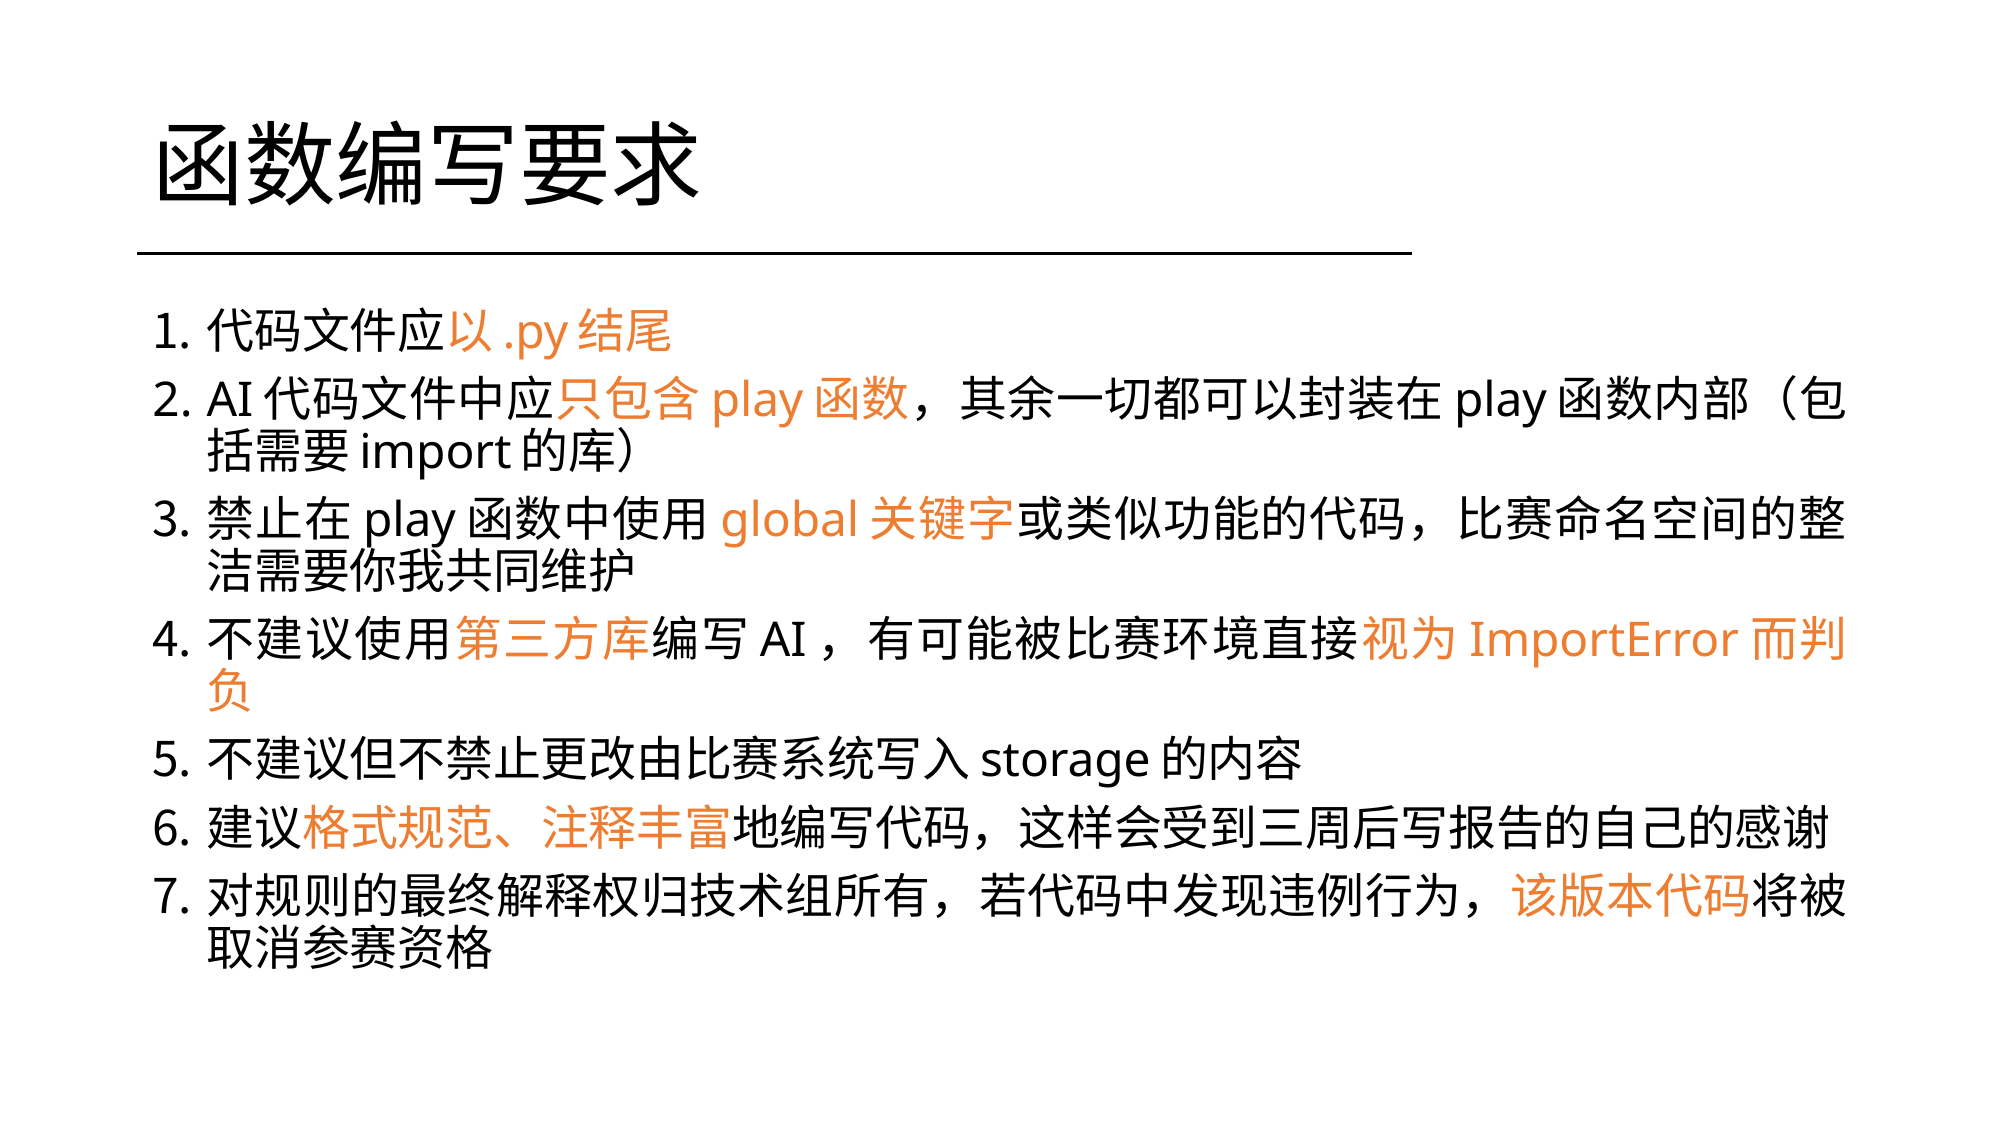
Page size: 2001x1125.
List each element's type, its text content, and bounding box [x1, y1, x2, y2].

list 代码文件应以.py结尾 AI代码文件中应只包含play函数，其余一切都可以封装在play函数内部（包括需要import的库） 禁止在play函数中使用global关键字或类似功能的代码，比赛命名空间的整洁需要你我共同维护 不建议使用第三方库编写AI，有可能被比赛环境直接视为ImportError而判负 不建议但不禁止更改由比赛系统写入storage的内容 建议格式规范、注释丰富地编写代码，这样会受到三周后写报告的自己的感谢 对规则的最终解释权归技术组所有，若代码中发现违例行为，该版本代码将被取消参赛资格 [137, 299, 1863, 1014]
title 函数编写要求 [137, 59, 1863, 278]
